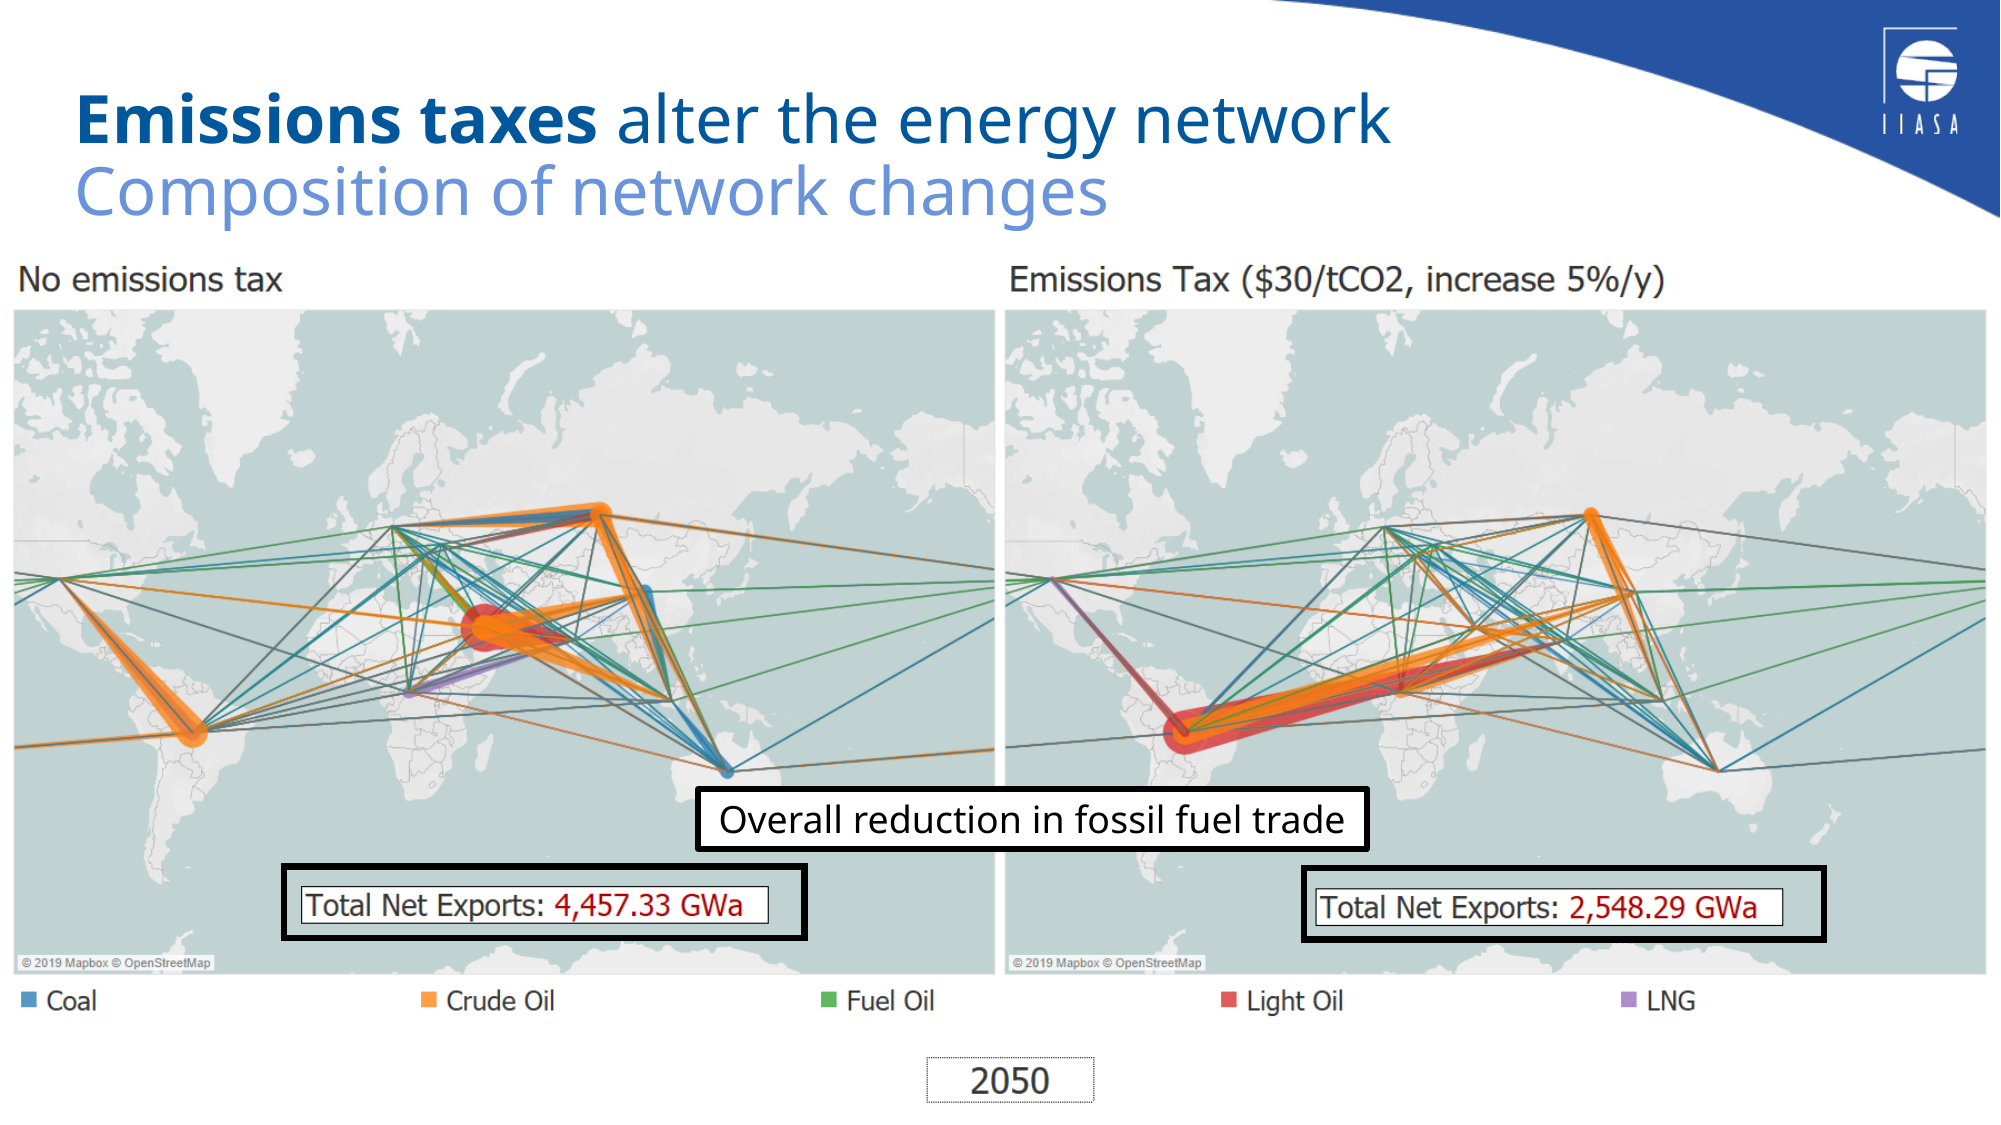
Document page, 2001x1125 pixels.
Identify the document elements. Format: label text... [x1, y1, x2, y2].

picture [0, 0, 2000, 1125]
title Emissions taxes alter the energy network Composition of network changes [59, 59, 1863, 236]
